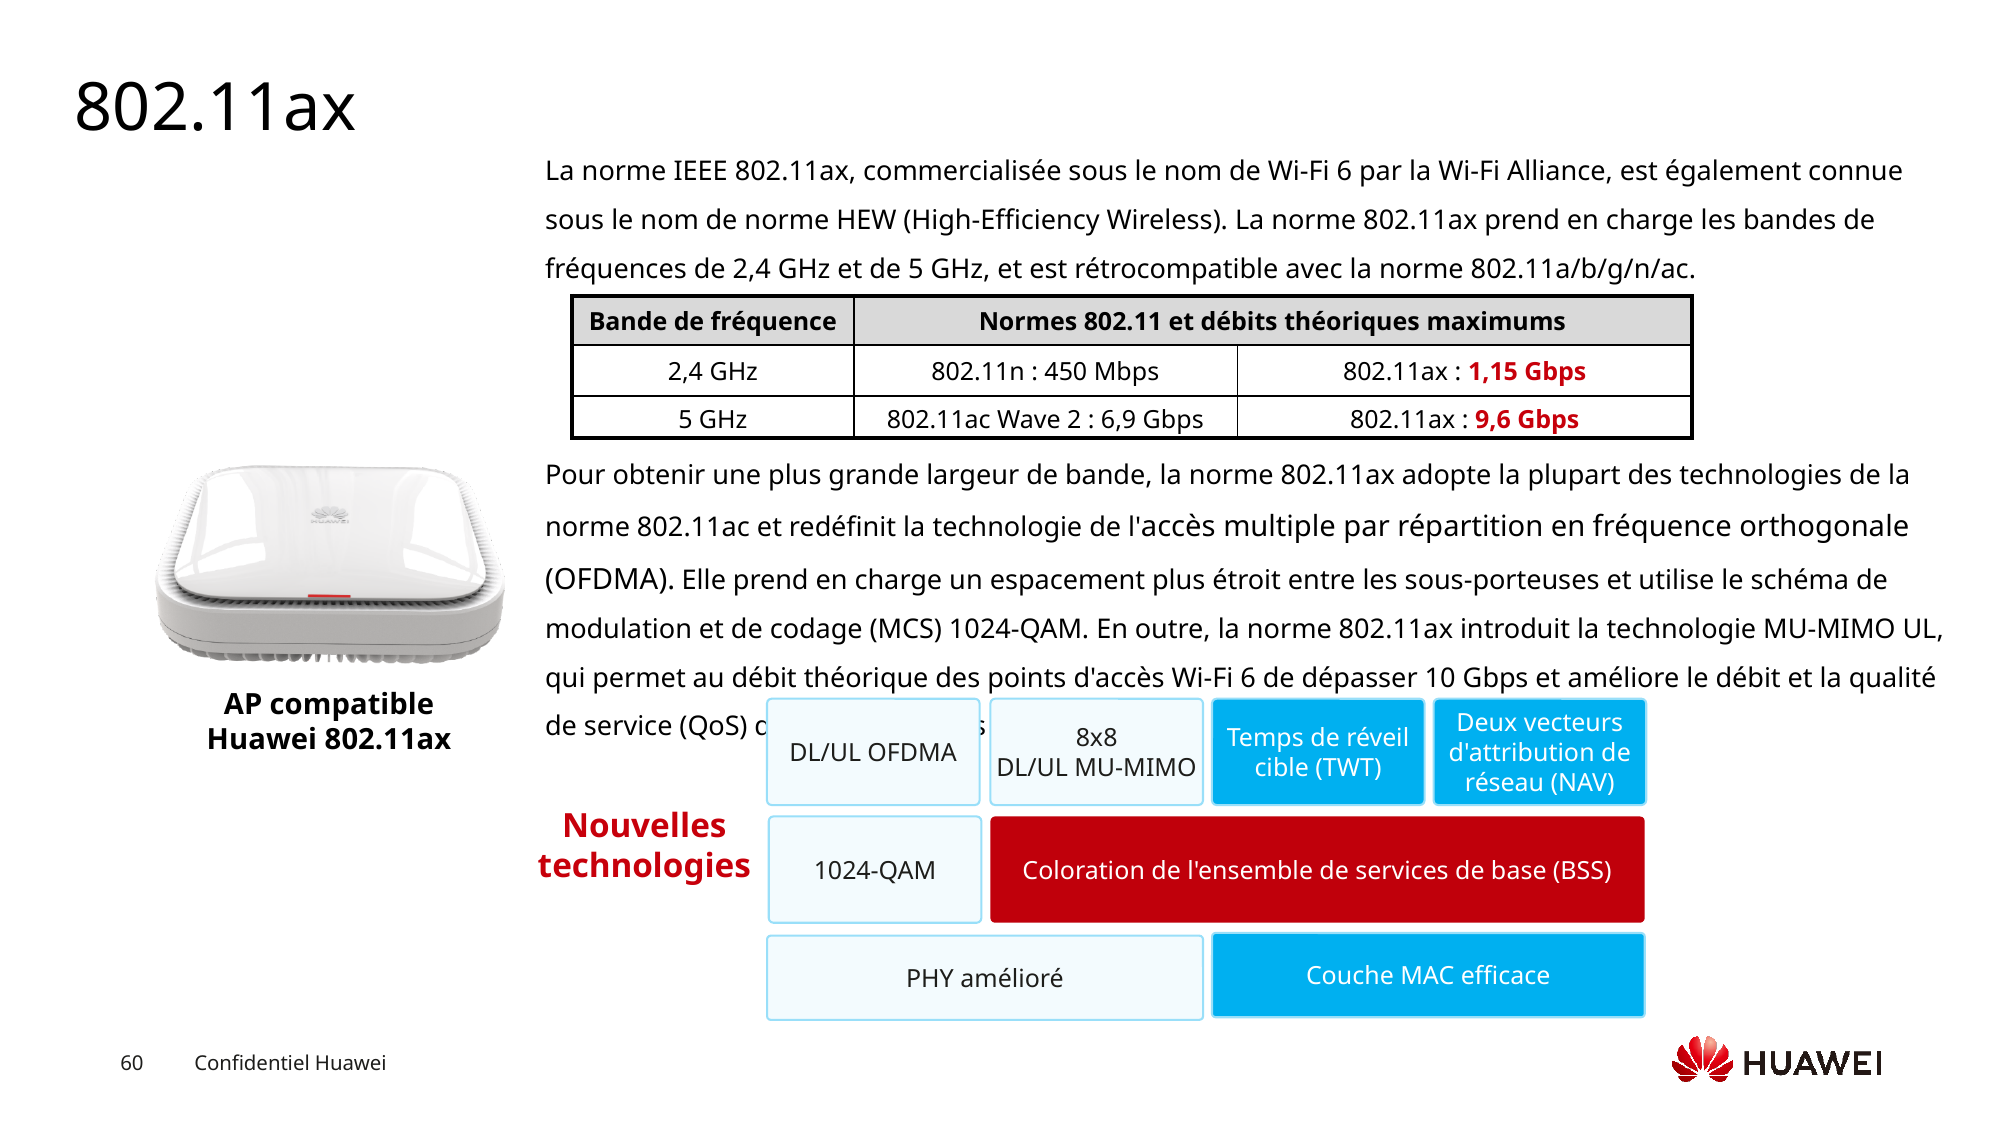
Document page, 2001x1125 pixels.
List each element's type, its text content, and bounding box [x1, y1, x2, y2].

text_box 1024-QAM [768, 816, 982, 923]
text_box Couche MAC efficace [1211, 932, 1645, 1018]
picture [1672, 1036, 1881, 1082]
table_cell 2,4 GHz [574, 346, 853, 395]
table_header Bande de fréquence [574, 298, 853, 344]
table_cell 802.11ac Wave 2 : 6,9 Gbps [855, 397, 1237, 436]
title 802.11ax [74, 73, 1928, 155]
text_box AP compatible Huawei 802.11ax [171, 678, 487, 763]
picture [148, 452, 510, 673]
text_box Coloration de l'ensemble de services de base (BSS) [990, 816, 1645, 923]
text_box Temps de réveil cible (TWT) [1211, 698, 1425, 806]
table_cell 5 GHz [574, 397, 853, 436]
table_cell 802.11n : 450 Mbps [855, 346, 1237, 395]
text_box 8x8 DL/UL MU-MIMO [990, 698, 1204, 806]
table_cell 802.11ax : 1,15 Gbps [1238, 346, 1690, 395]
text_box Nouvelles technologies [521, 796, 768, 892]
table_header Normes 802.11 et débits théoriques maximums [855, 298, 1690, 344]
table_cell 802.11ax : 9,6 Gbps [1238, 397, 1690, 436]
text_box DL/UL OFDMA [766, 698, 980, 806]
text_box Deux vecteurs d'attribution de réseau (NAV) [1433, 698, 1647, 806]
text_box La norme IEEE 802.11ax, commercialisée sous le nom de Wi-Fi 6 par la Wi-Fi Alliance, est également connue sous le nom de norme HEW (High-Efficiency Wireless). La norme 802.11ax prend en charge les bandes de fréquences de 2,4 GHz et de 5 GHz, et est rétrocompatible avec la norme 802.11a/b/g/n/ac. Pour obtenir une plus grande largeur de bande, la norme 802.11ax adopte la plupart des technologies de la norme 802.11ac et redéfinit la technologie de l'accès multiple par répartition en fréquence orthogonale (OFDMA). Elle prend en charge un espacement plus étroit entre les sous-porteuses et utilise le schéma de modulation et de codage (MCS) 1024-QAM. En outre, la norme 802.11ax introduit la technologie MU-MIMO UL, qui permet au débit théorique des points d'accès Wi-Fi 6 de dépasser 10 Gbps et améliore le débit et la qualité de service (QoS) dans les scénarios à haute densité. [530, 130, 1959, 749]
text_box PHY amélioré [767, 935, 1204, 1020]
